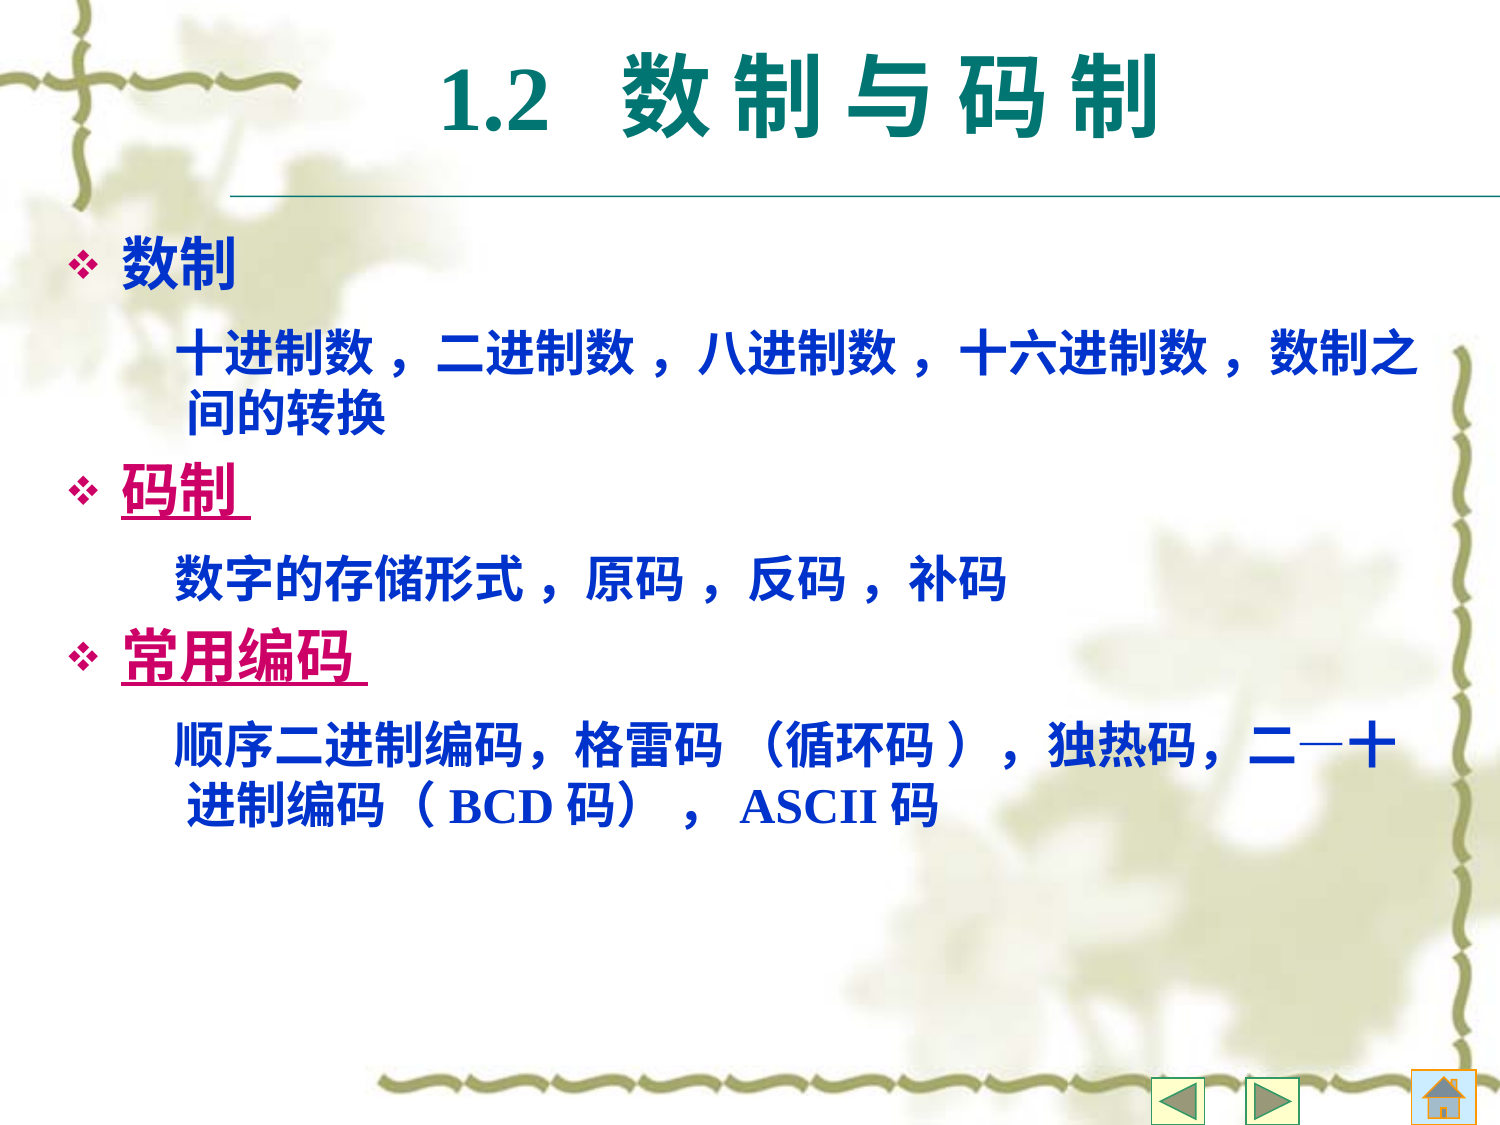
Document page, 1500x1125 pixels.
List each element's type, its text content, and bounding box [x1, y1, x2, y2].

list 数制 十进制数 ，二进制数 ，八进制数 ，十六进制数 ，数制之间的转换 码制 数字的存储形式 ，原码 ，反码 ，补码 常用编码 顺序二进制编码，格雷码 （循环码 ），独热码，二—十进制编码（BCD码） ，ASCII码 [50, 220, 1451, 941]
picture [0, 0, 1500, 1125]
text_box 1.2 数 制 与 码 制 [98, 0, 1500, 188]
